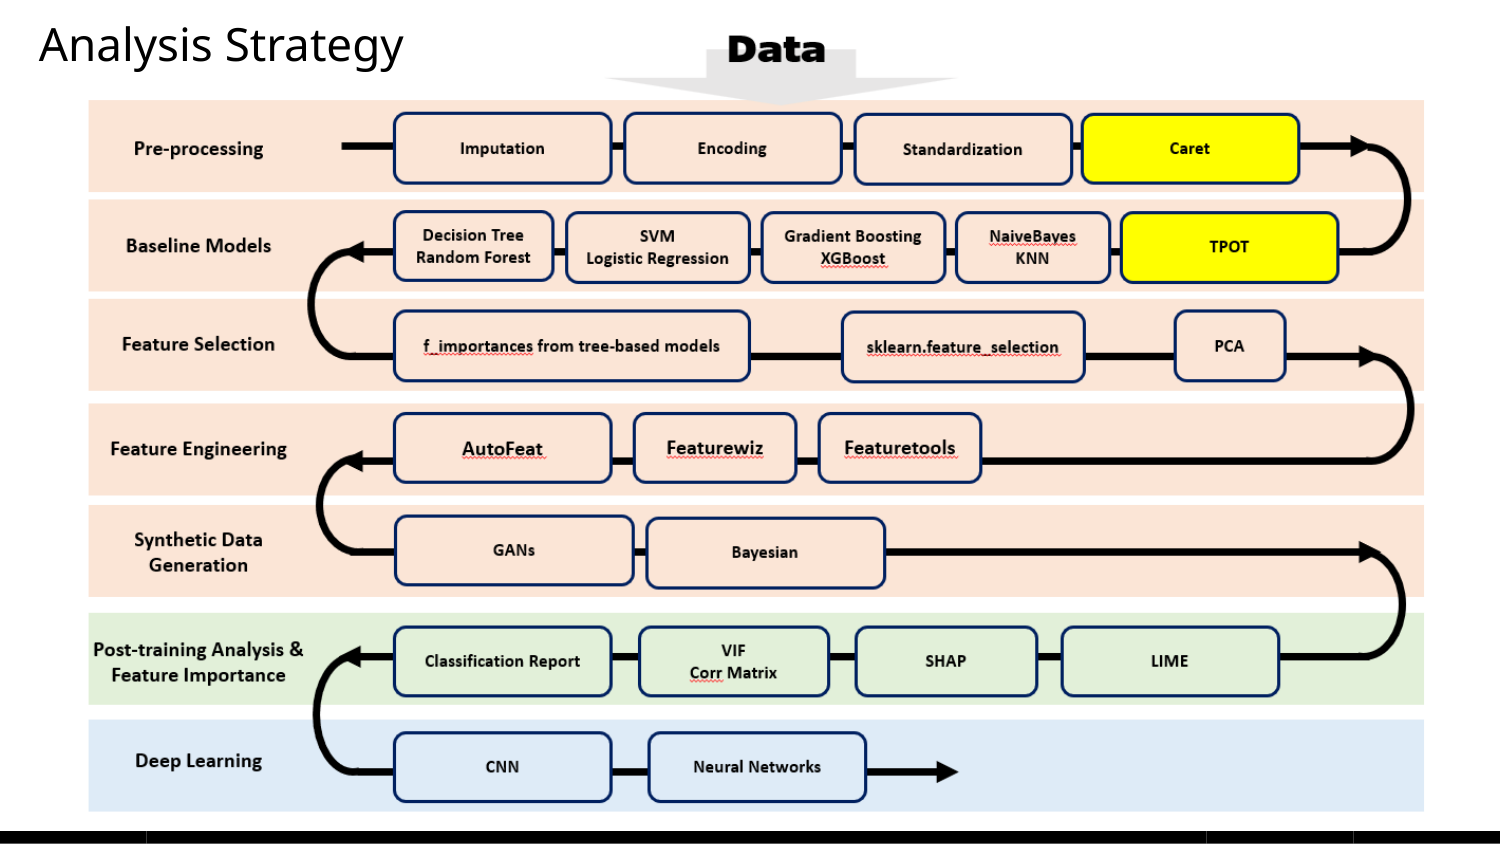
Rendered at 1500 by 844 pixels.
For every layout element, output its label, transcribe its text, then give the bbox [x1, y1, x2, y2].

title Analysis Strategy [33, 0, 606, 117]
picture [58, 24, 1442, 819]
